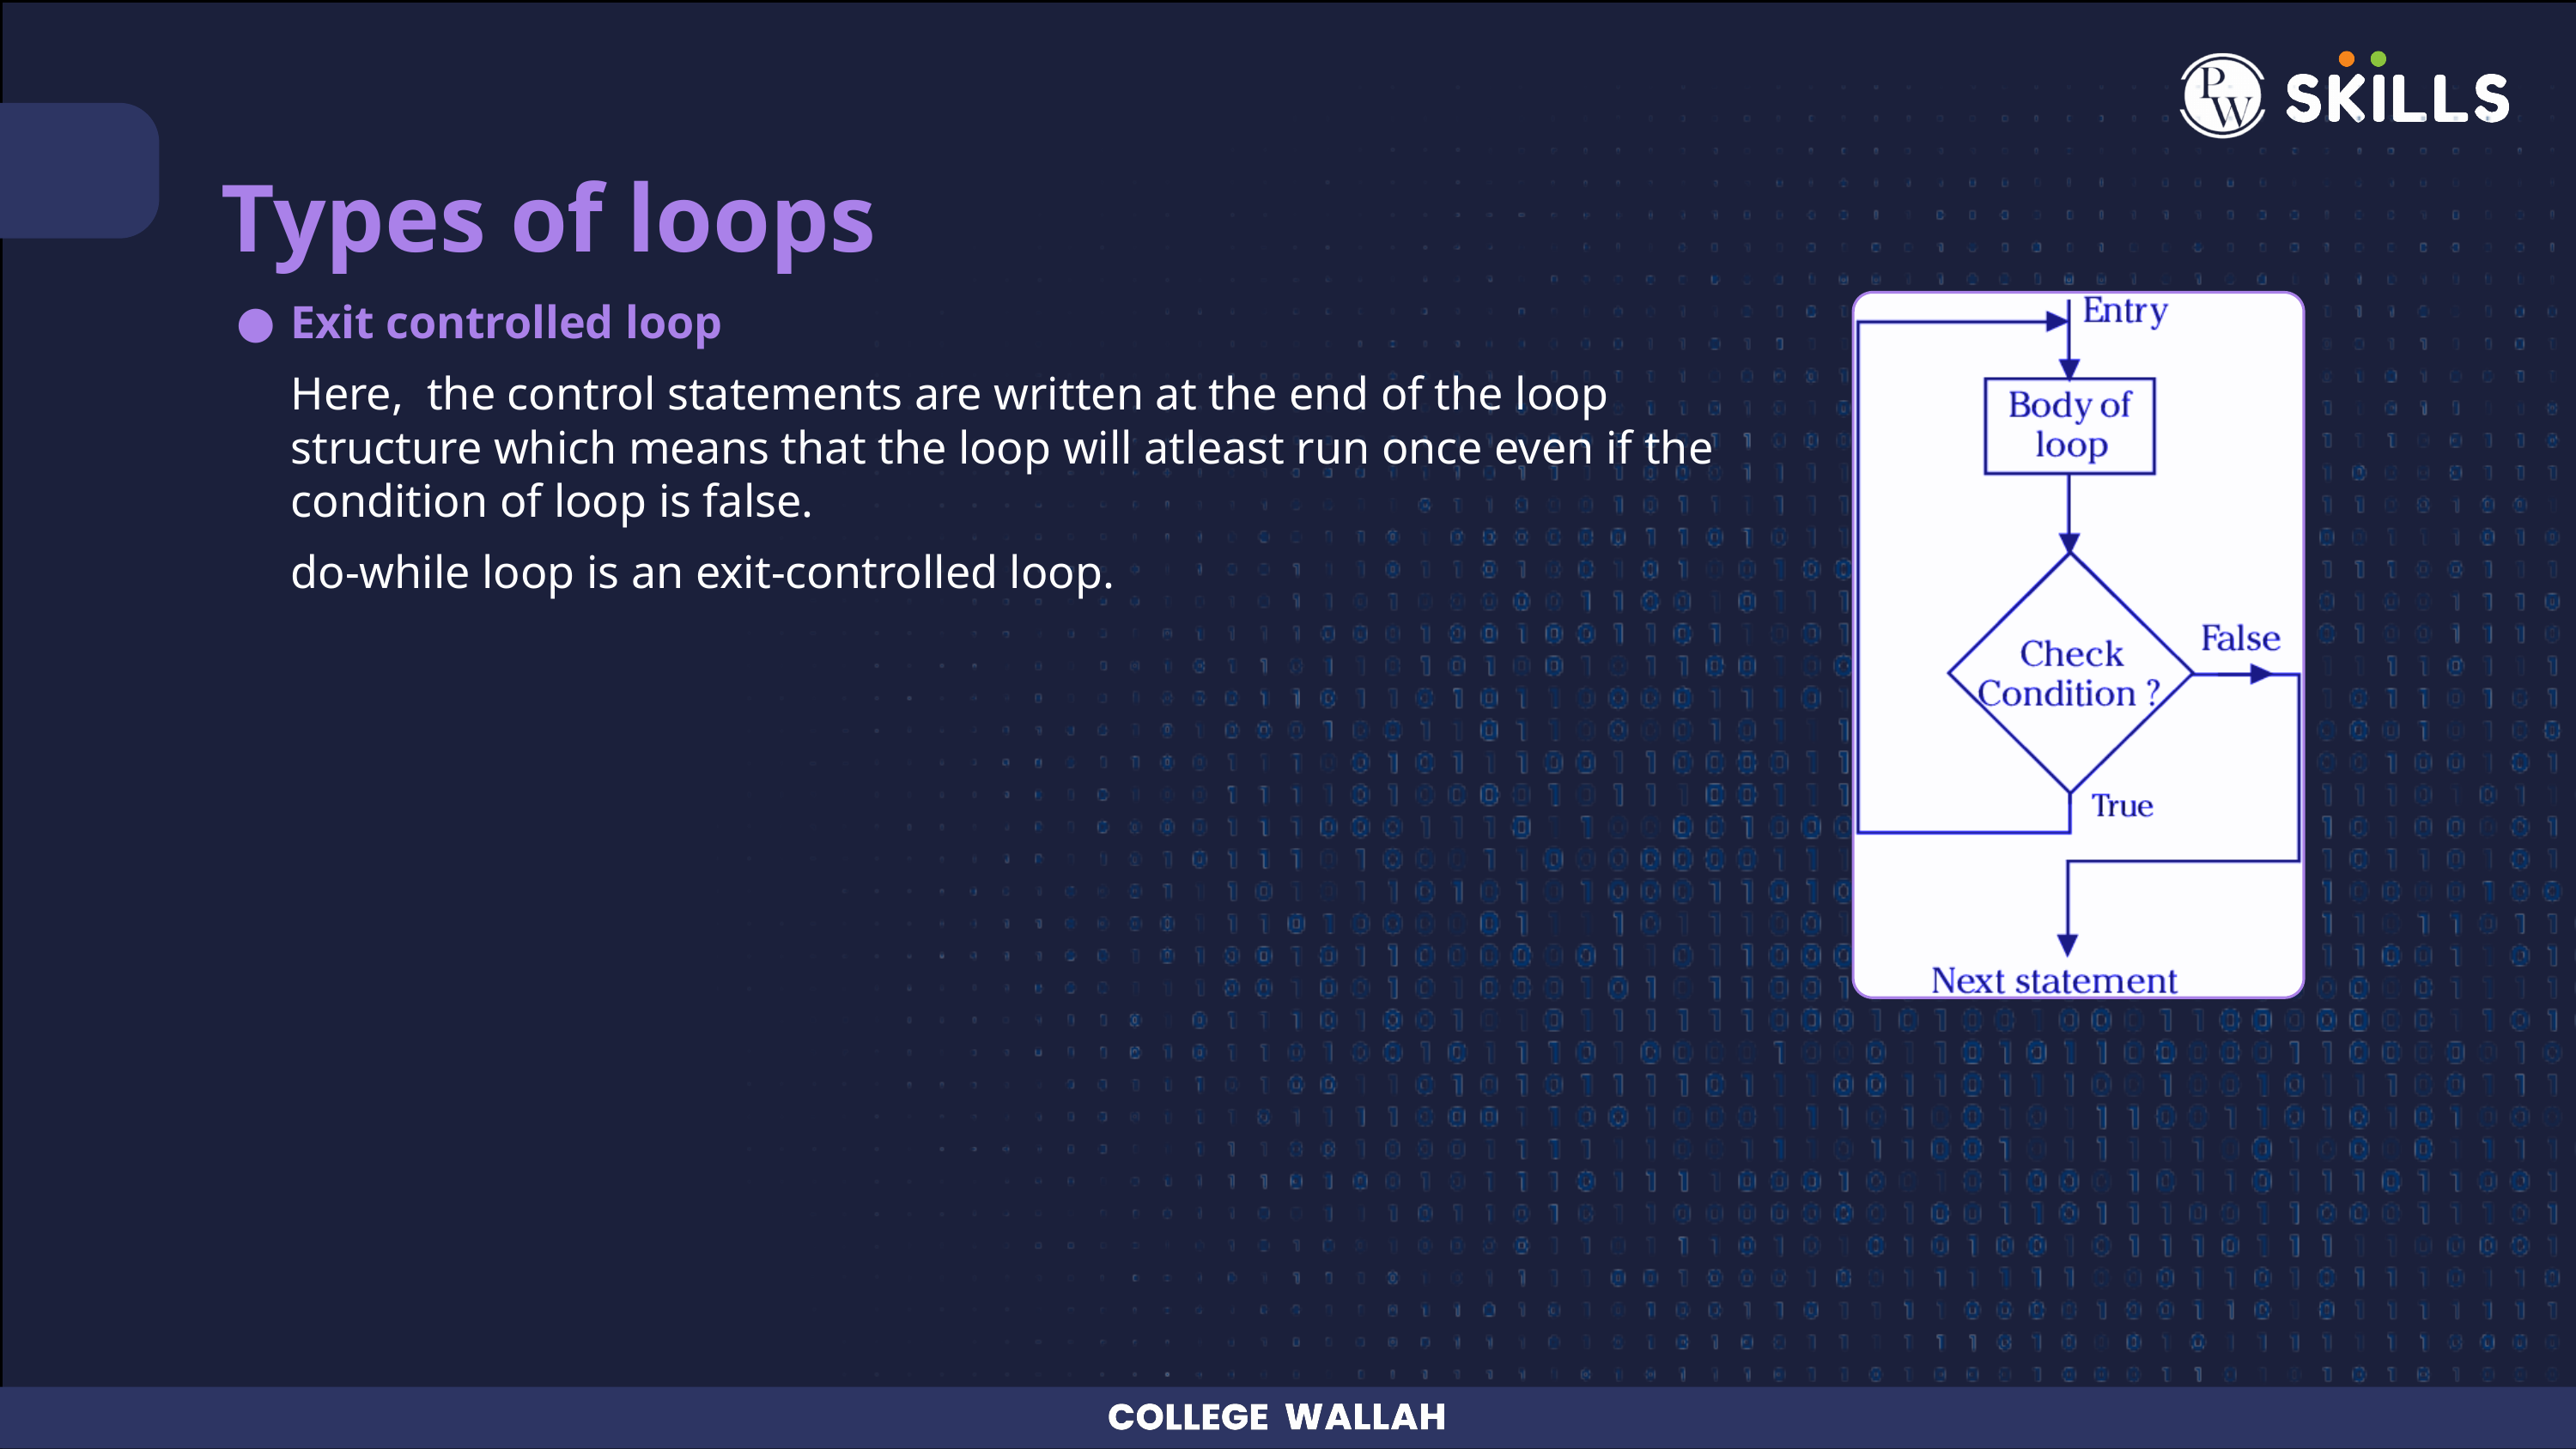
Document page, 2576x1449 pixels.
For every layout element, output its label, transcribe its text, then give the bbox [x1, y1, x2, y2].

picture [1274, 1397, 1479, 1446]
text_box [0, 102, 160, 239]
text_box Types of loops [221, 114, 2171, 270]
picture [1103, 1394, 1273, 1436]
picture [716, 0, 2576, 1385]
text_box Exit controlled loop Here, the control statements are written at the end of the loop structure which means that the loop will atleast run once even if the condition of loop is false. do-while loop is an exit-controlled loop. [213, 281, 1745, 611]
